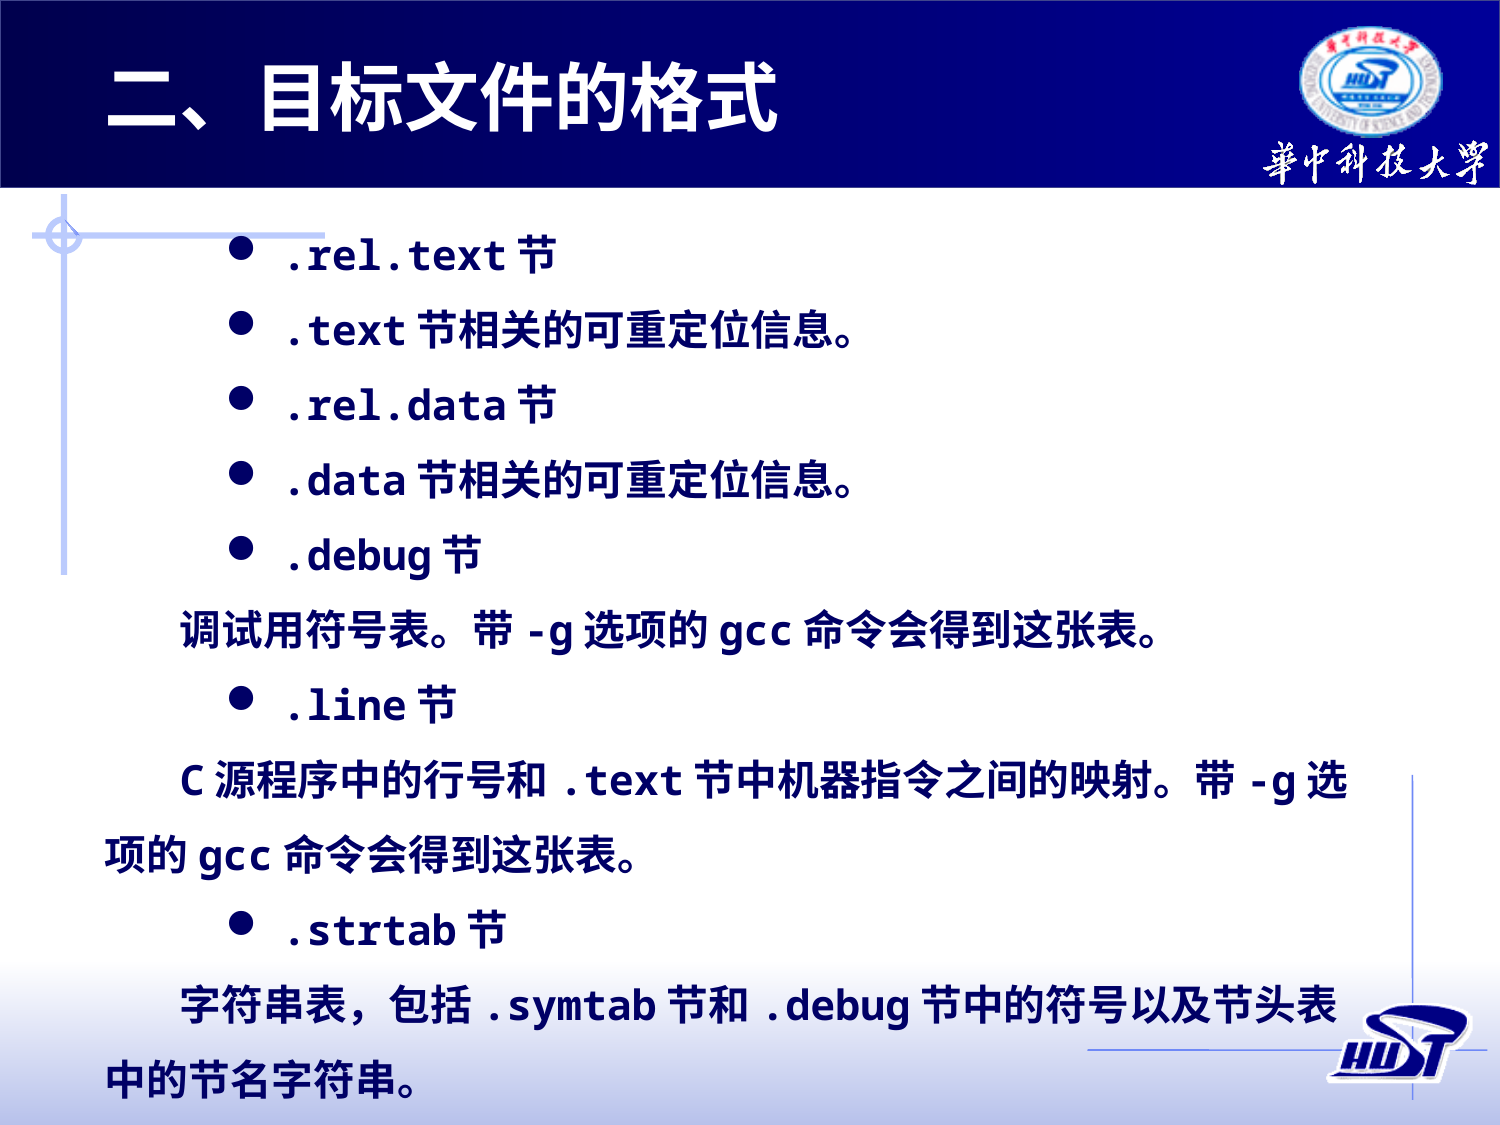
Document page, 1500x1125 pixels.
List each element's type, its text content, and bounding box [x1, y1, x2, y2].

picture [1299, 26, 1443, 138]
text_box .rel.text节 .text节相关的可重定位信息。 .rel.data节 .data节相关的可重定位信息。 .debug节 调试用符号表。带-g选项的gcc命令会得到这张表。 .line节 C源程序中的行号和.text节中机器指令之间的映射。带-g选项的gcc命令会得到这张表。 .strtab节 字符串表，包括.symtab节和.debug节中的符号以及节头表中的节名字符串。 [89, 196, 1370, 1108]
picture [1262, 140, 1488, 185]
text_box 二、目标文件的格式 [89, 42, 1308, 148]
